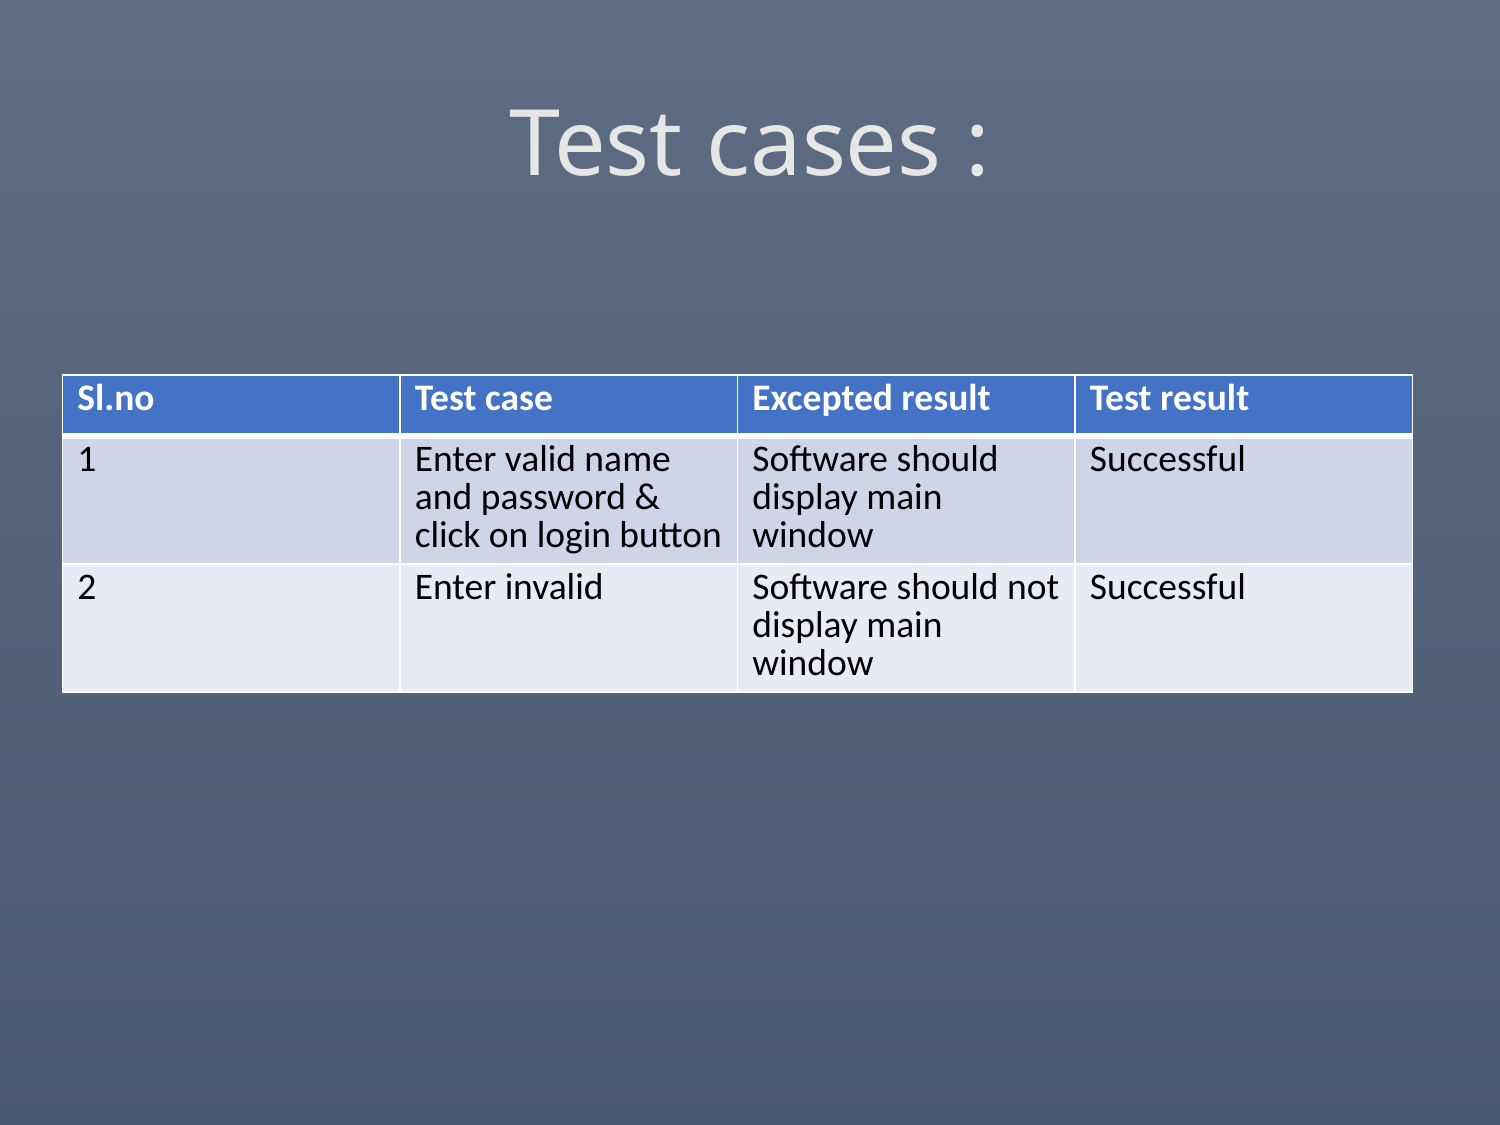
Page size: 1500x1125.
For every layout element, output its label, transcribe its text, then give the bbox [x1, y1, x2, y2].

title Test cases : [75, 45, 1425, 233]
table_cell 2 [63, 565, 399, 691]
table_header Excepted result [738, 376, 1074, 433]
table_cell Software should not display main window [738, 565, 1074, 691]
table_cell Software should display main window [738, 439, 1074, 563]
table_header Test result [1076, 376, 1412, 433]
table_header Sl.no [63, 376, 399, 433]
table_cell Enter invalid [401, 565, 737, 691]
table_cell Enter valid name and password & click on login button [401, 439, 737, 563]
table_cell Successful [1076, 565, 1412, 691]
table_cell 1 [63, 439, 399, 563]
table_header Test case [401, 376, 737, 433]
table_cell Successful [1076, 439, 1412, 563]
